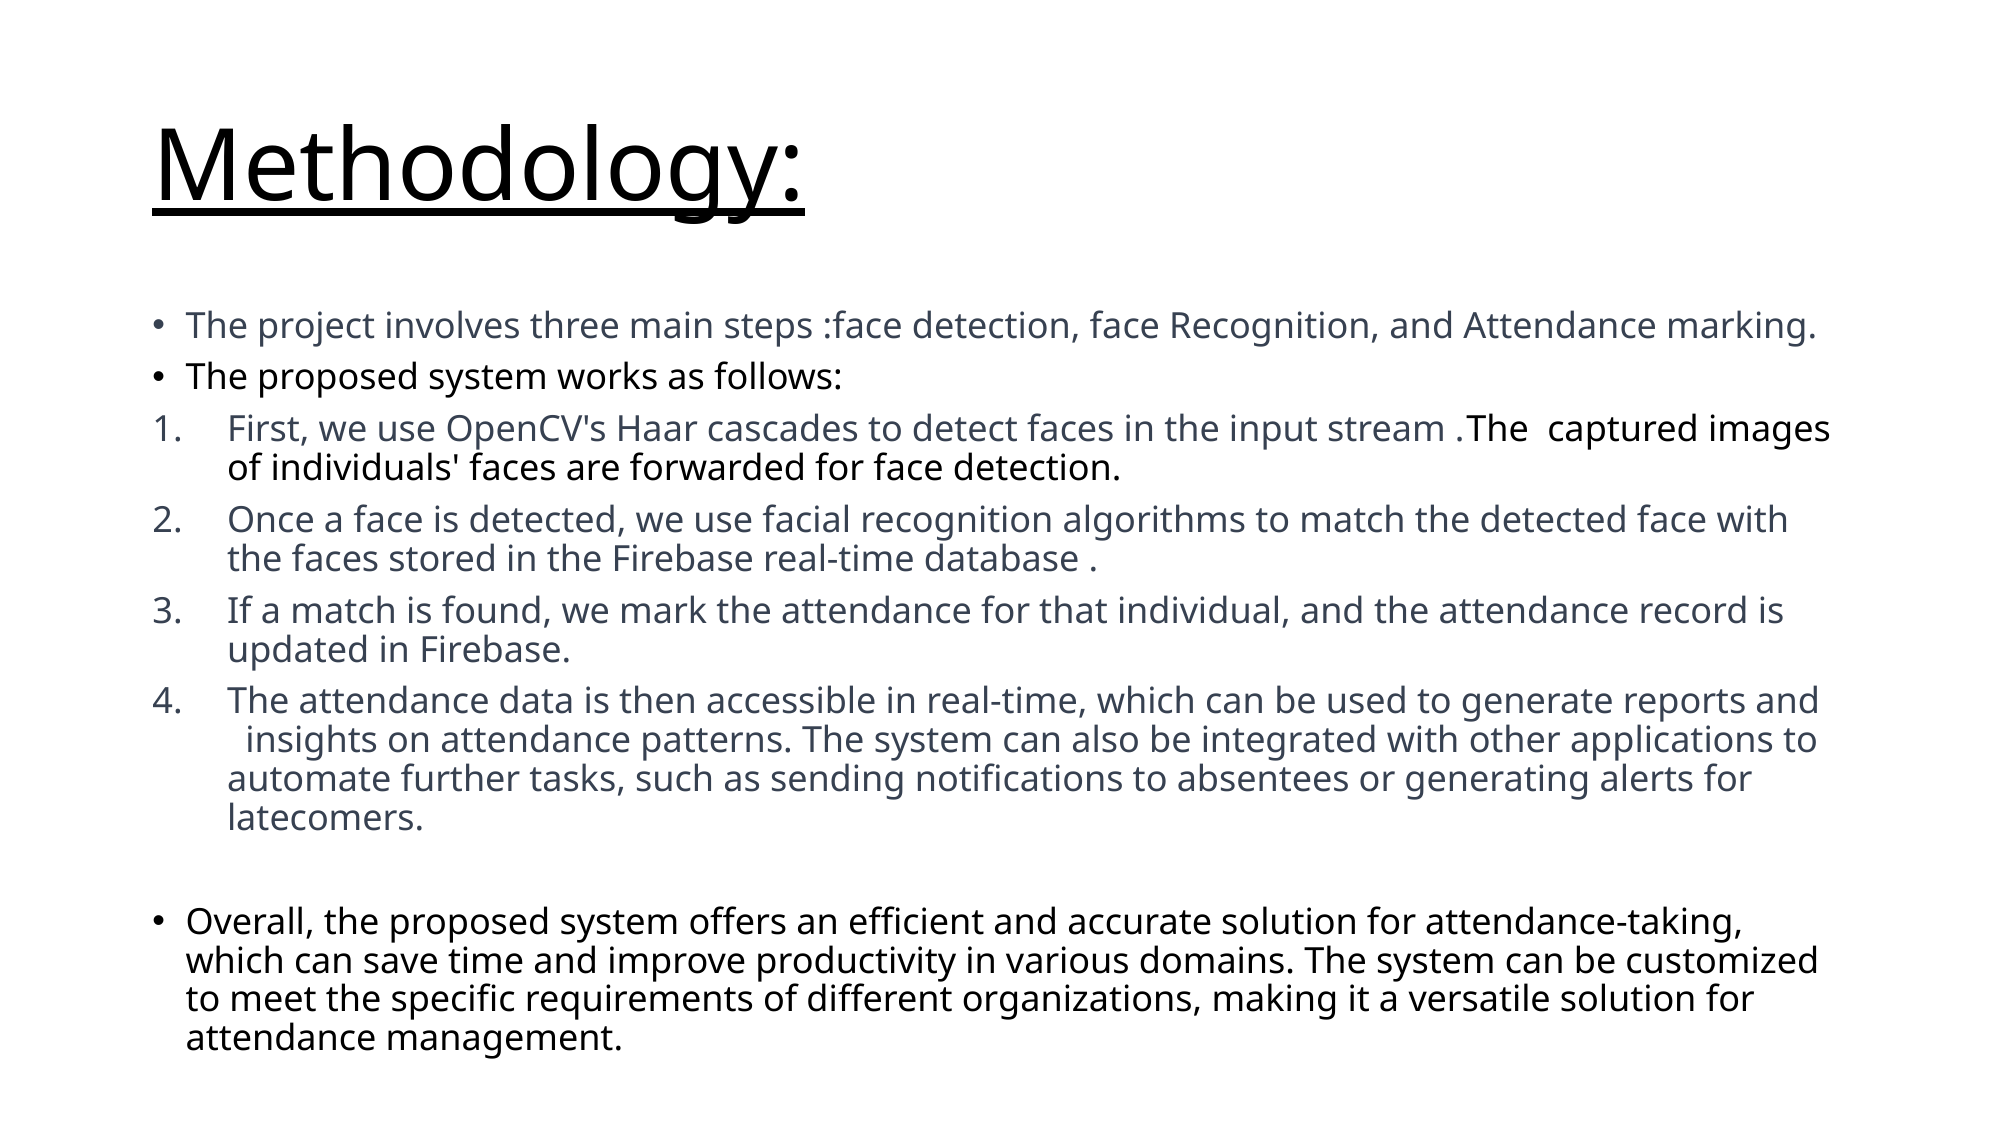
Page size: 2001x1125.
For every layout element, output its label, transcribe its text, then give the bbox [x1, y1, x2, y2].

title Methodology: [137, 59, 1863, 278]
list The project involves three main steps :face detection, face Recognition, and Attendance marking. The proposed system works as follows: First, we use OpenCV's Haar cascades to detect faces in the input stream .The captured images of individuals' faces are forwarded for face detection. Once a face is detected, we use facial recognition algorithms to match the detected face with the faces stored in the Firebase real-time database . If a match is found, we mark the attendance for that individual, and the attendance record is updated in Firebase. The attendance data is then accessible in real-time, which can be used to generate reports and insights on attendance patterns. The system can also be integrated with other applications to automate further tasks, such as sending notifications to absentees or generating alerts for latecomers. Overall, the proposed system offers an efficient and accurate solution for attendance-taking, which can save time and improve productivity in various domains. The system can be customized to meet the specific requirements of different organizations, making it a versatile solution for attendance management. [137, 299, 1863, 1096]
